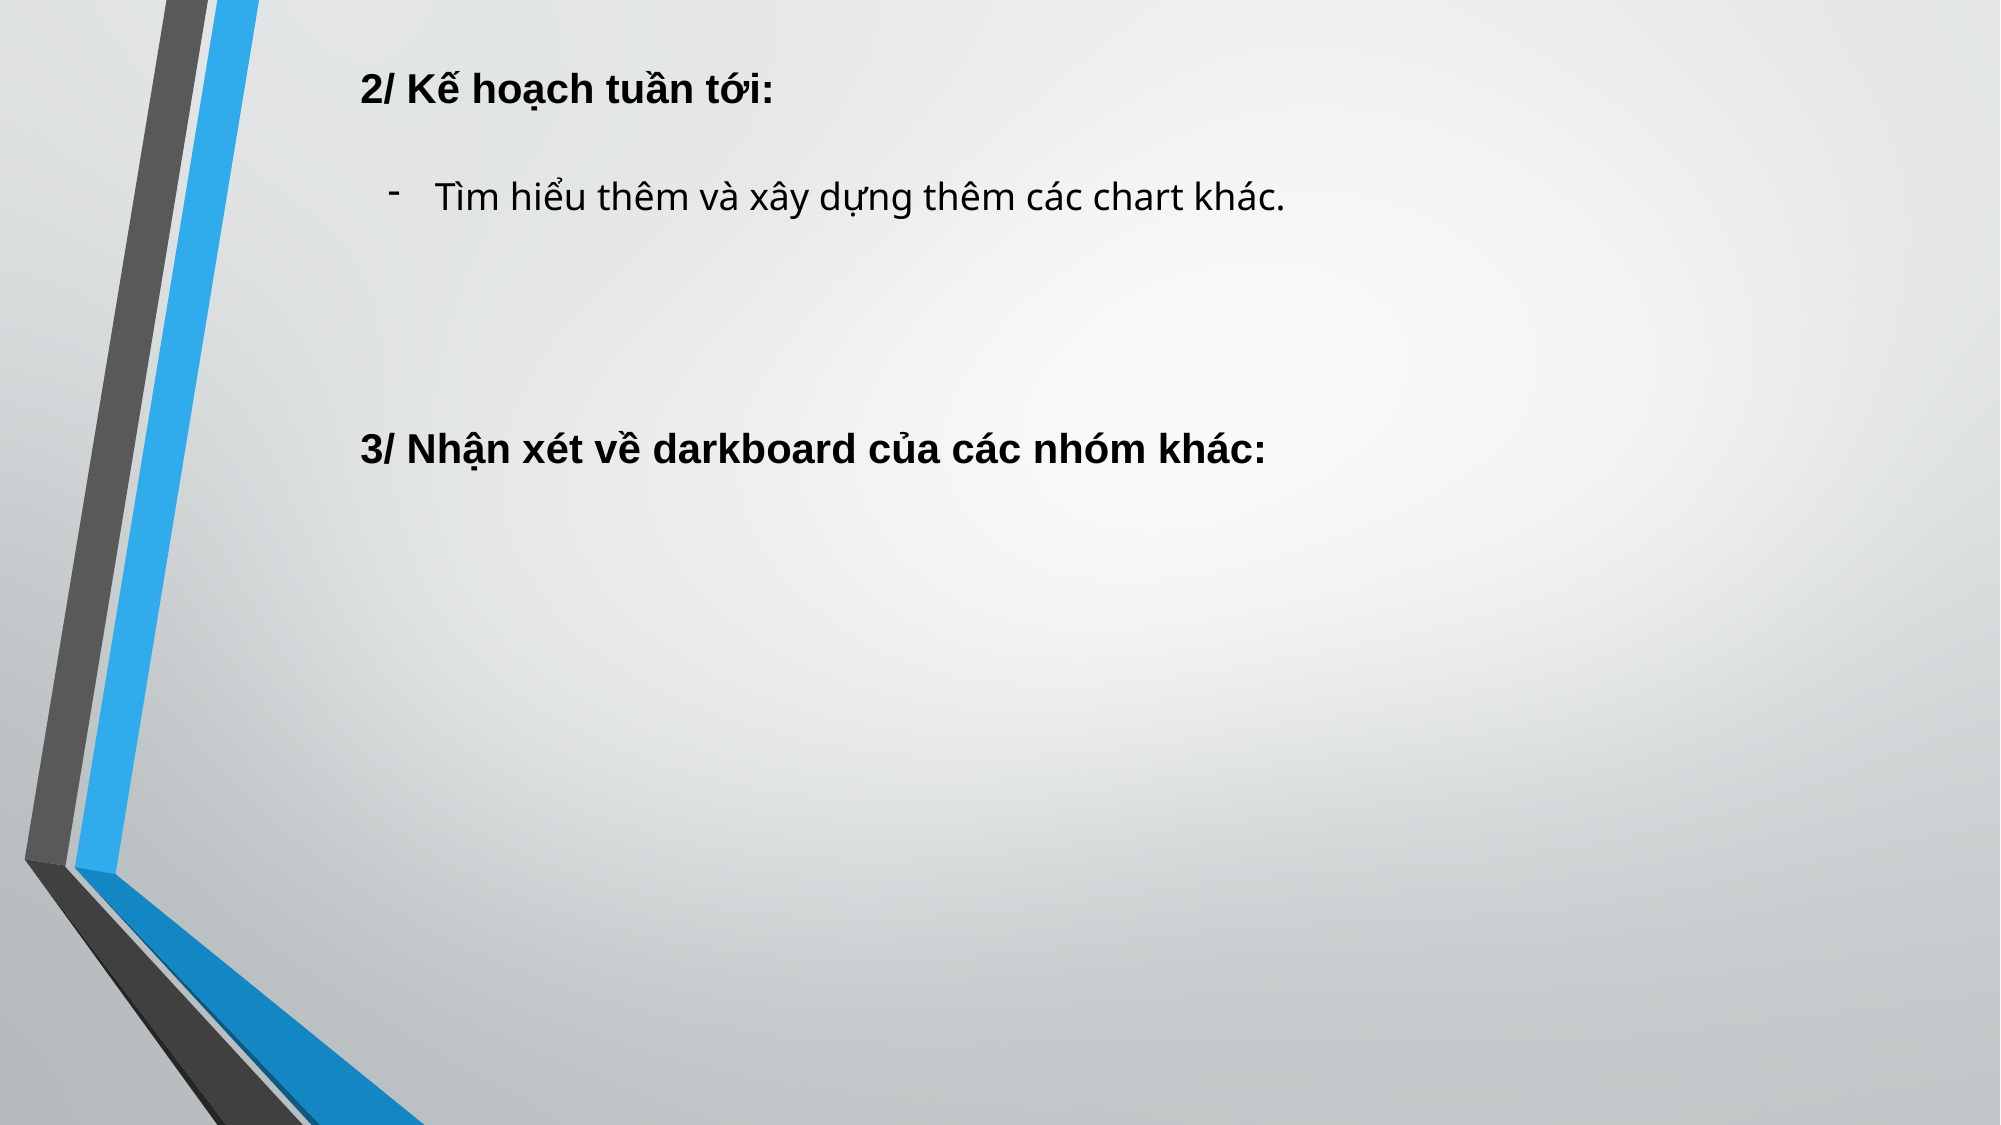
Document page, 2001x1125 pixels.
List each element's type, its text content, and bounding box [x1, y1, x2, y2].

text_box 3/ Nhận xét về darkboard của các nhóm khác: [345, 414, 1800, 480]
text_box 2/ Kế hoạch tuần tới: [345, 54, 1800, 120]
text_box Tìm hiểu thêm và xây dựng thêm các chart khác. [373, 165, 1302, 226]
